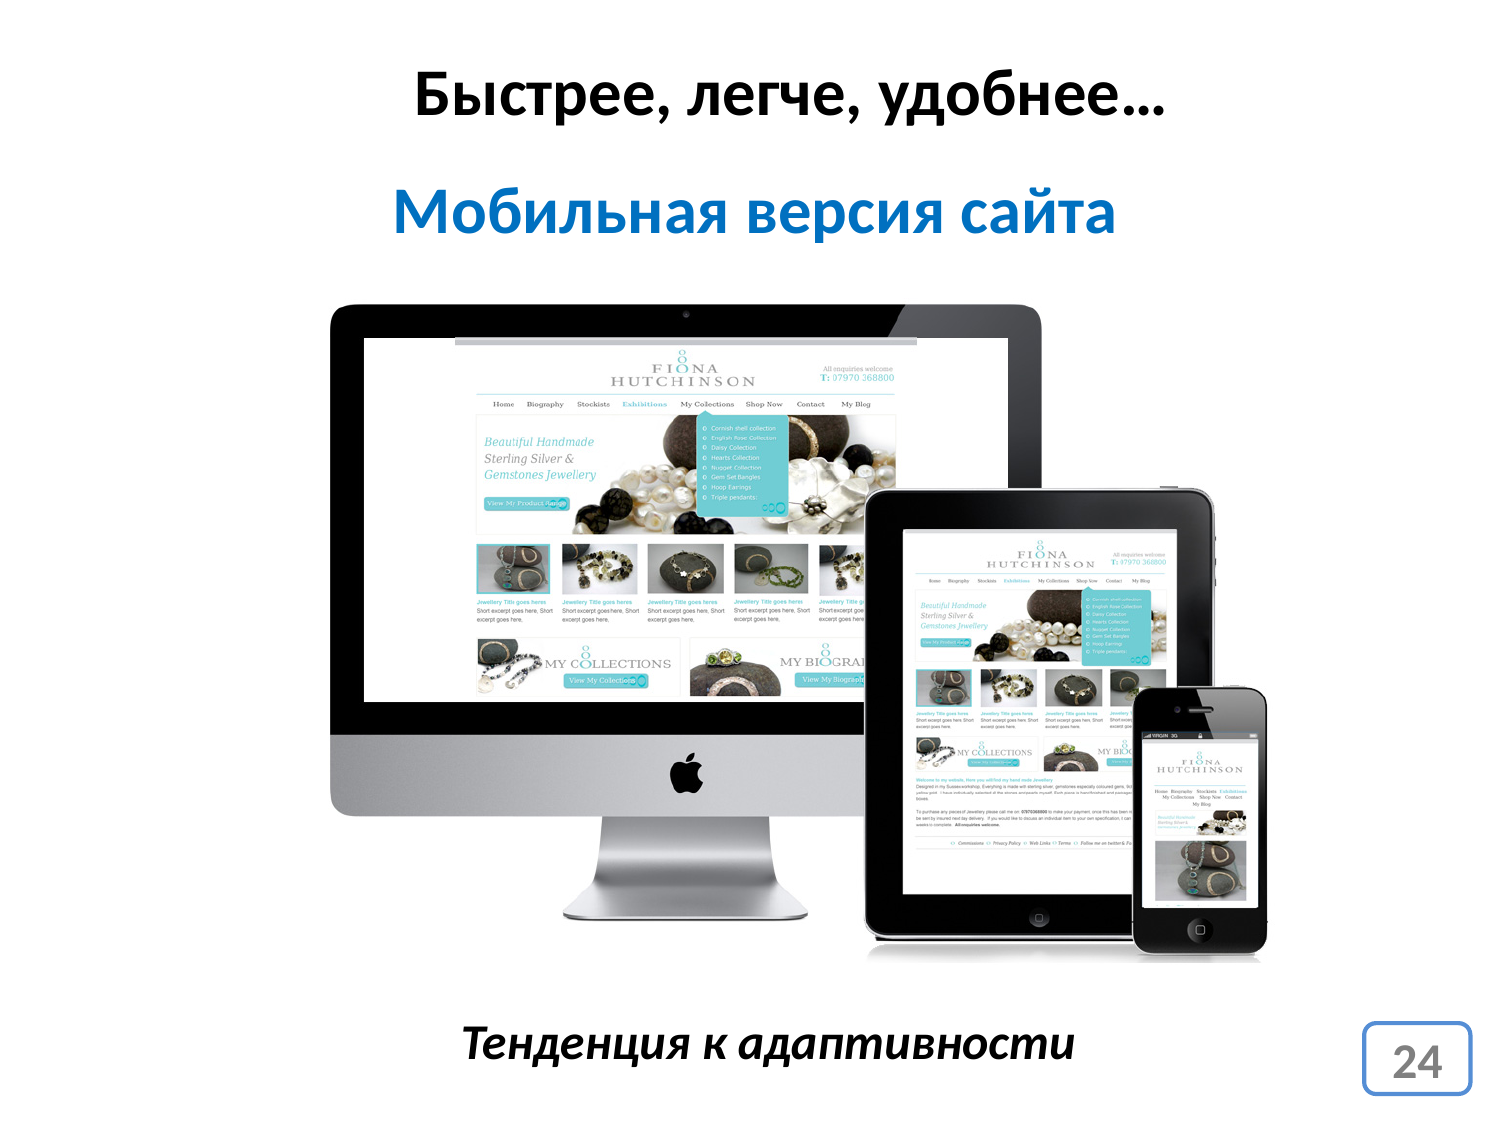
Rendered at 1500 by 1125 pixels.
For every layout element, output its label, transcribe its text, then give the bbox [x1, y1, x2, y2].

text_box Тенденция к адаптивности [446, 1002, 1091, 1078]
text_box 24 [1362, 1021, 1473, 1097]
picture [288, 243, 1282, 988]
text_box Мобильная версия сайта [378, 159, 1134, 241]
text_box Быстрее, легче, удобнее… [112, 41, 1471, 136]
